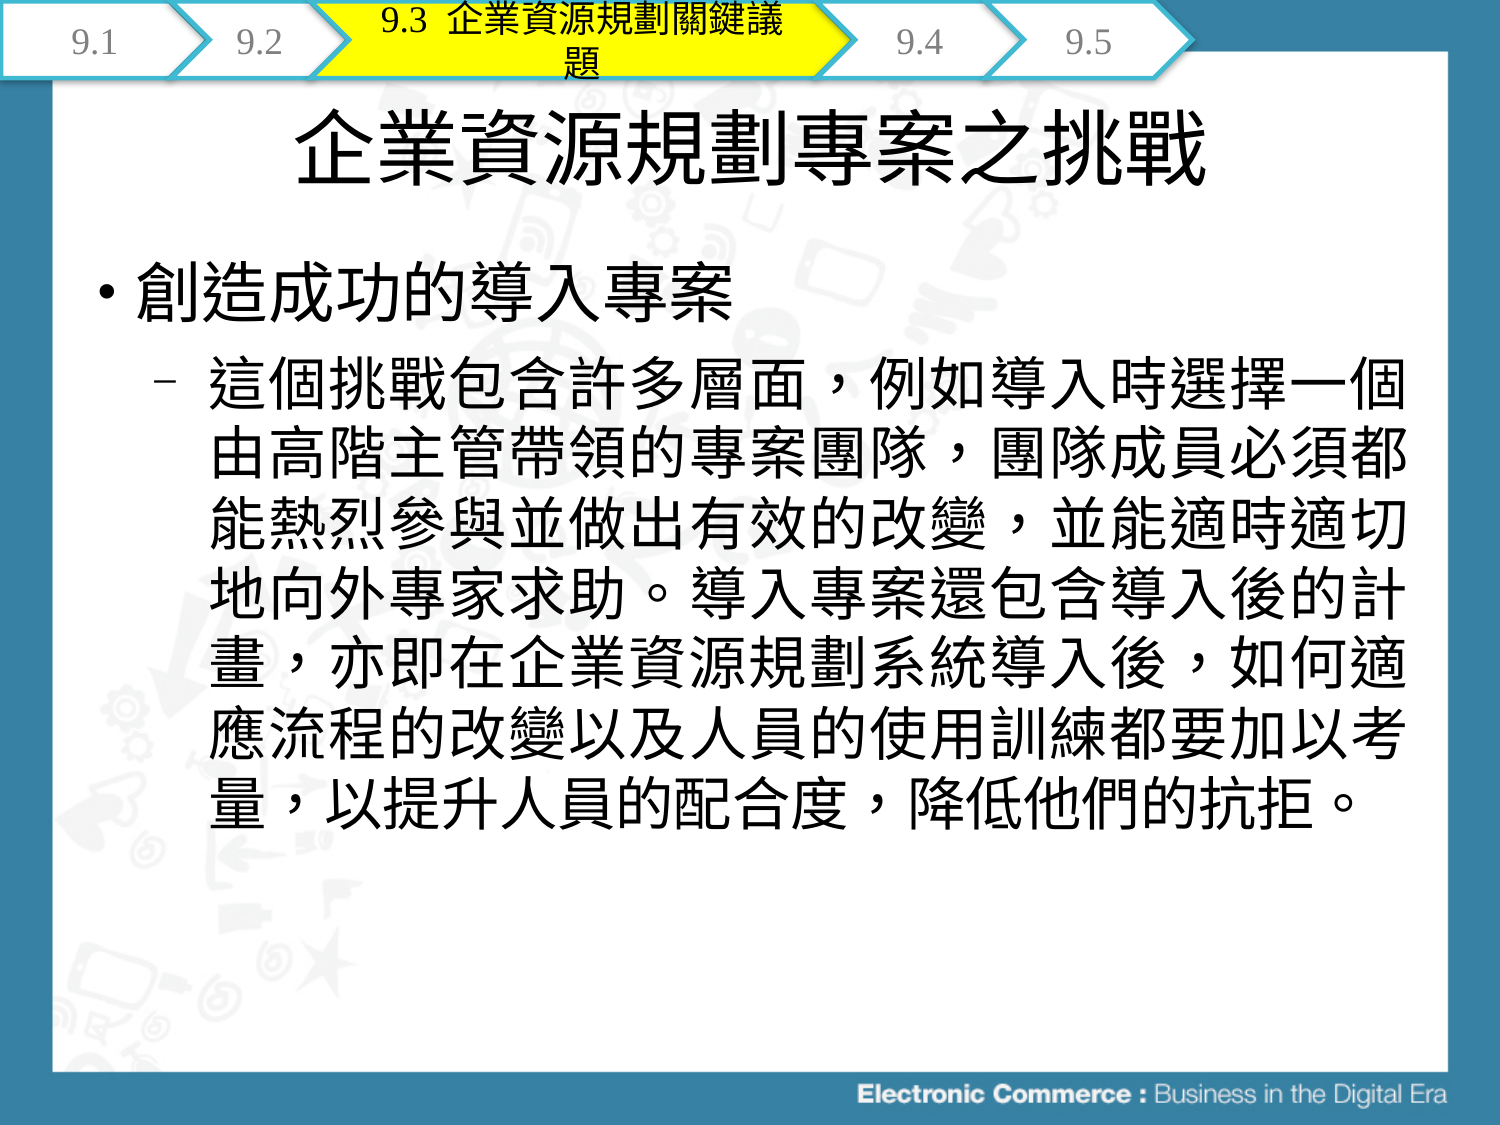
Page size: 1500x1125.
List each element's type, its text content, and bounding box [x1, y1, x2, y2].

picture [0, 0, 1500, 1125]
title 企業資源規劃專案之挑戰 [75, 88, 552, 247]
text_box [558, 0, 636, 636]
title 企業資源規劃專案之挑戰 [641, 58, 1425, 247]
list 創造成功的導入專案 這個挑戰包含許多層面，例如導入時選擇一個由高階主管帶領的專案團隊，團隊成員必須都能熱烈參與並做出有效的改變，並能適時適切地向外專家求助。導入專案還包含導入後的計畫，亦即在企業資源規劃系統導入後，如何適應流程的改變以及人員的使用訓練都要加以考量，以提升人員的配合度，降低他們的抗拒。 [75, 247, 1424, 1071]
